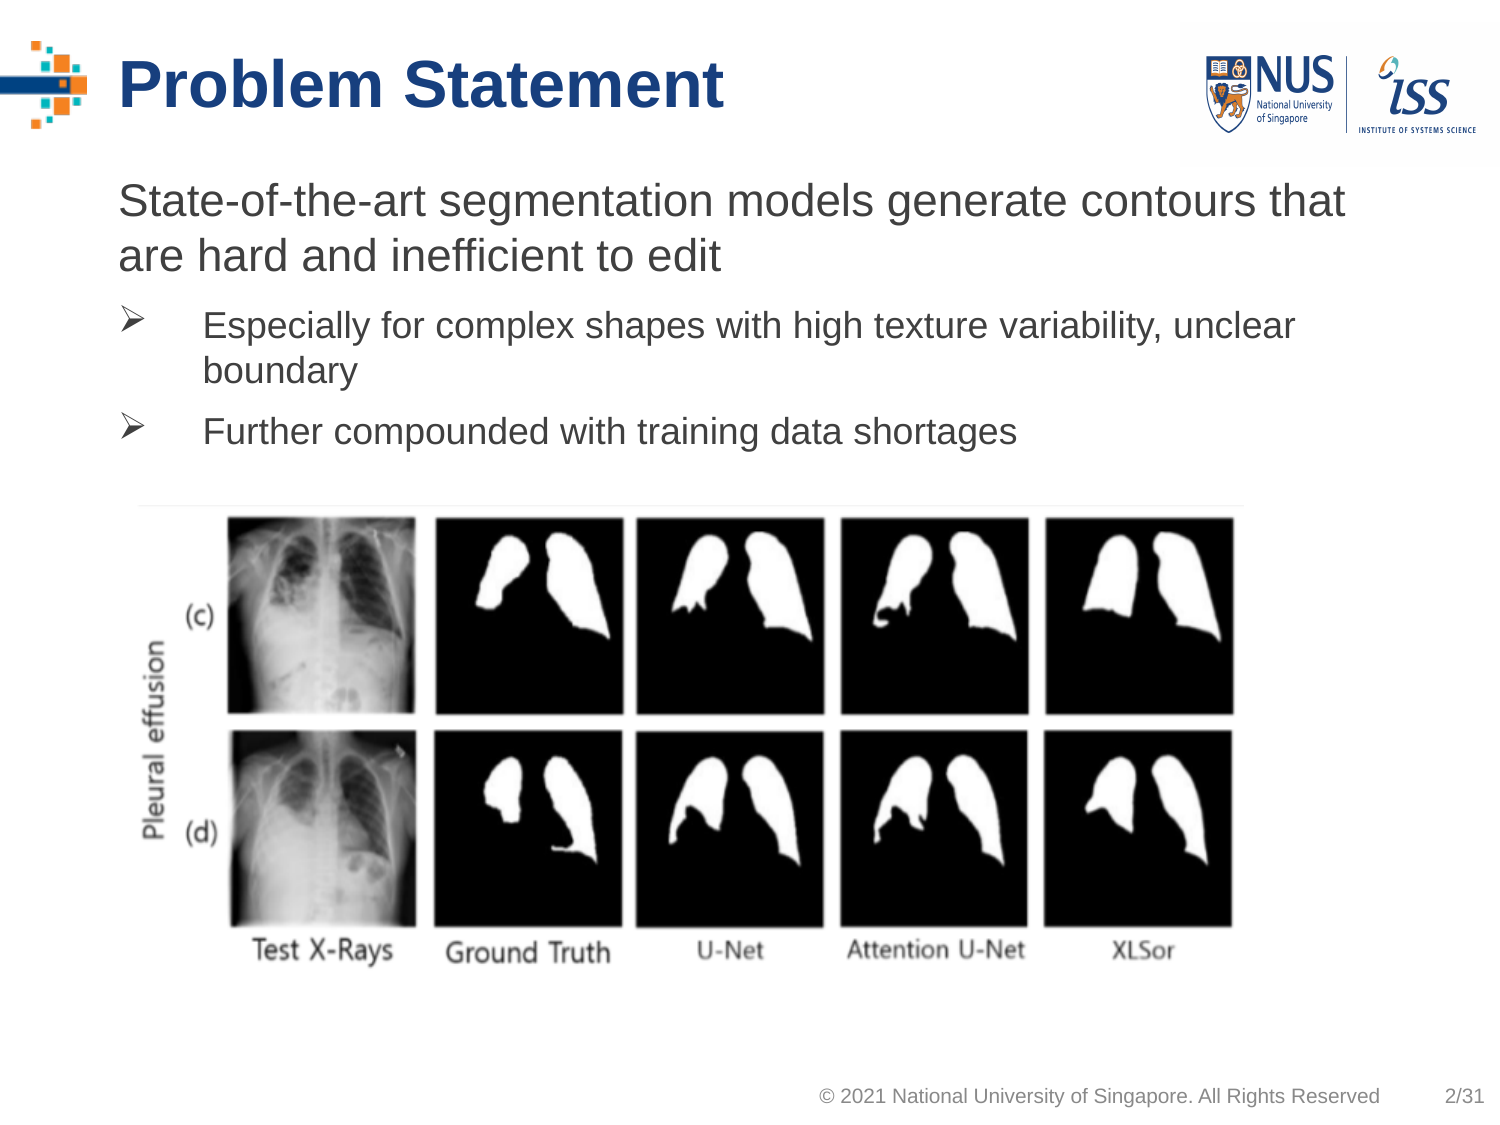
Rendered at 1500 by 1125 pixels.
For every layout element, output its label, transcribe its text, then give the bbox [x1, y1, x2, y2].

list State-of-the-art segmentation models generate contours that are hard and inefficient to edit Especially for complex shapes with high texture variability, unclear boundary Further compounded with training data shortages [103, 163, 1408, 1005]
picture [0, 41, 87, 131]
title Problem Statement [103, 41, 1186, 131]
slide_number 2/31 [1407, 1065, 1500, 1125]
picture [1180, 22, 1500, 167]
footer © 2021 National University of Singapore. All Rights Reserved [804, 1065, 1397, 1125]
picture [103, 505, 1244, 975]
